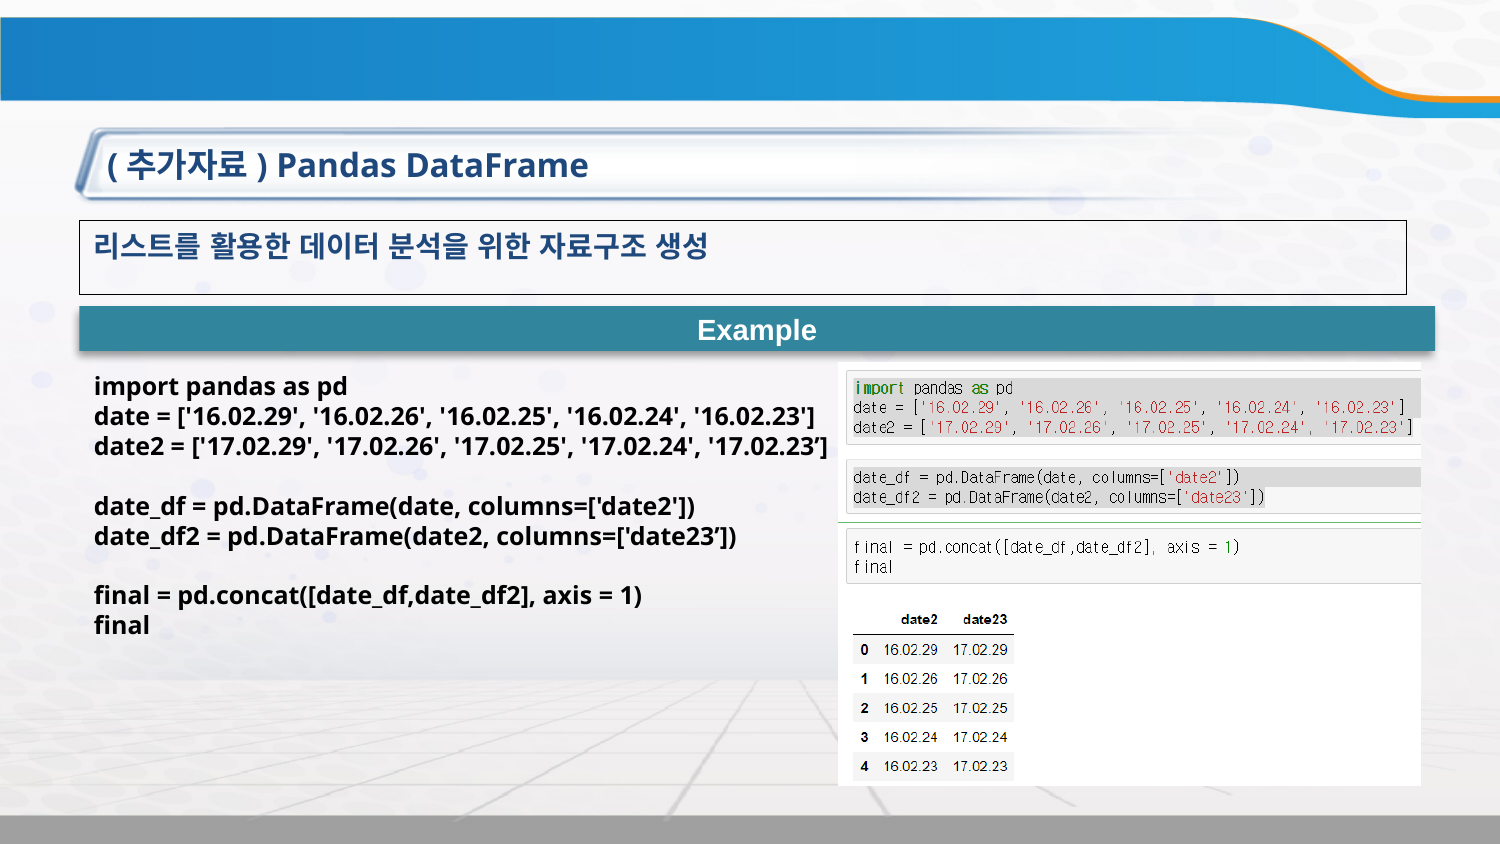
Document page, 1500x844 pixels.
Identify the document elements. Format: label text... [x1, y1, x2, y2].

text_box Example [77, 304, 1437, 353]
text_box import pandas as pd date = ['16.02.29', '16.02.26', '16.02.25', '16.02.24', '16.02.23'] date2 = ['17.02.29', '17.02.26', '17.02.25', '17.02.24', '17.02.23’] date_df = pd.DataFrame(date, columns=['date2']) date_df2 = pd.DataFrame(date2, columns=['date23’]) final = pd.concat([date_df,date_df2], axis = 1) final [79, 362, 837, 648]
text_box 3. 파이썬 자료형 [29, 0, 1175, 103]
text_box 리스트를 활용한 데이터 분석을 위한 자료구조 생성 [79, 220, 1407, 295]
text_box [74, 126, 1289, 208]
picture [0, 0, 1500, 844]
